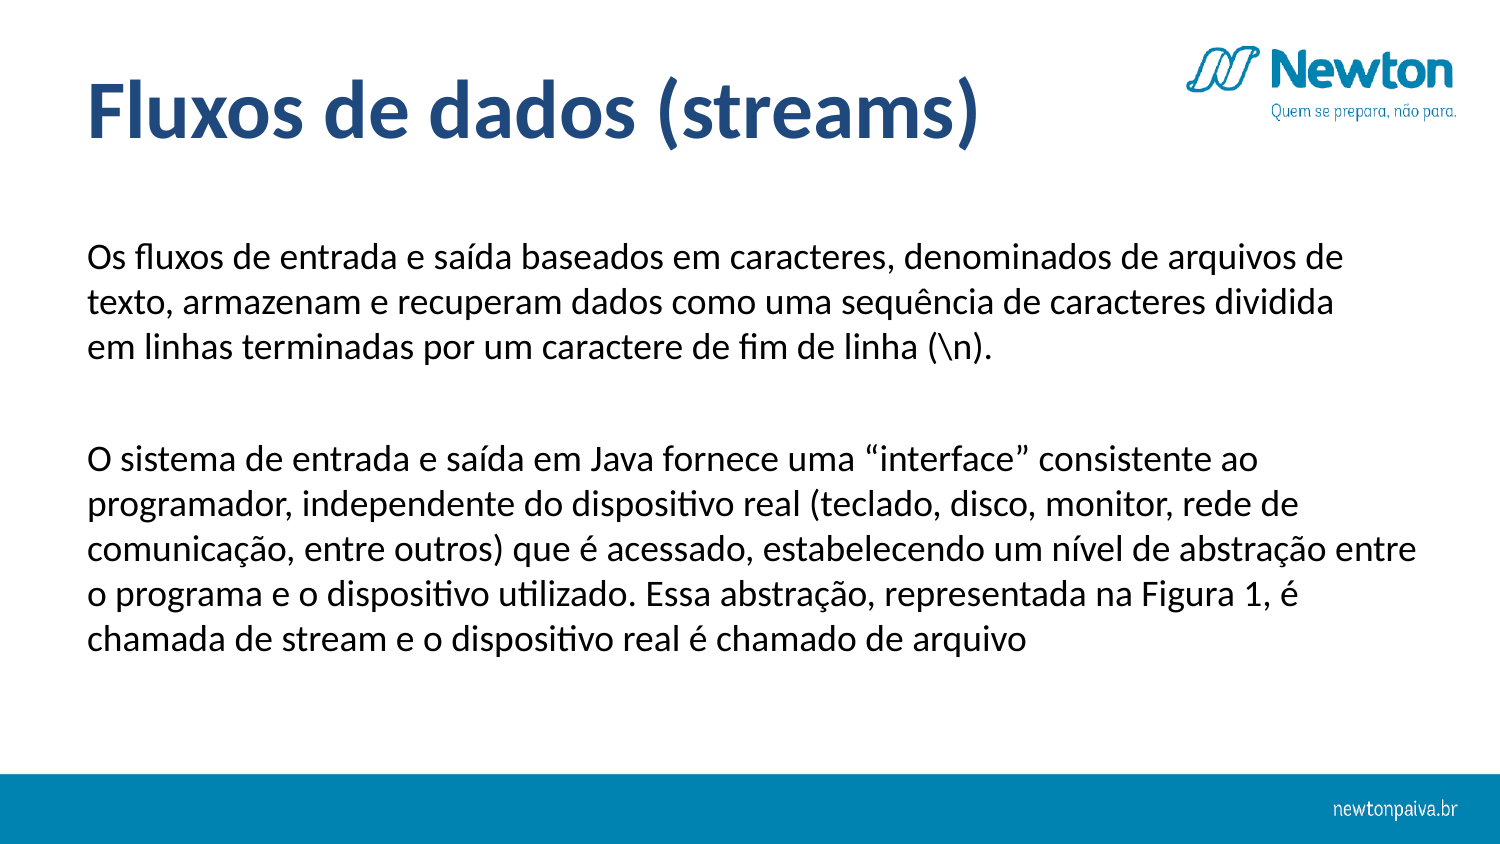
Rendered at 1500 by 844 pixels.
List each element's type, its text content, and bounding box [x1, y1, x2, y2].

text_box Os fluxos de entrada e saída baseados em caracteres, denominados de arquivos de texto, armazenam e recuperam dados como uma sequência de caracteres dividida em linhas terminadas por um caractere de fim de linha (\n). [72, 224, 1390, 375]
text_box O sistema de entrada e saída em Java fornece uma “interface” consistente ao programador, independente do dispositivo real (teclado, disco, monitor, rede de comunicação, entre outros) que é acessado, estabelecendo um nível de abstração entre o programa e o dispositivo utilizado. Essa abstração, representada na Figura 1, é chamada de stream e o dispositivo real é chamado de arquivo [72, 426, 1456, 667]
text_box Fluxos de dados (streams) [72, 48, 1008, 164]
picture [1354, 808, 1364, 814]
picture [0, 0, 1500, 774]
